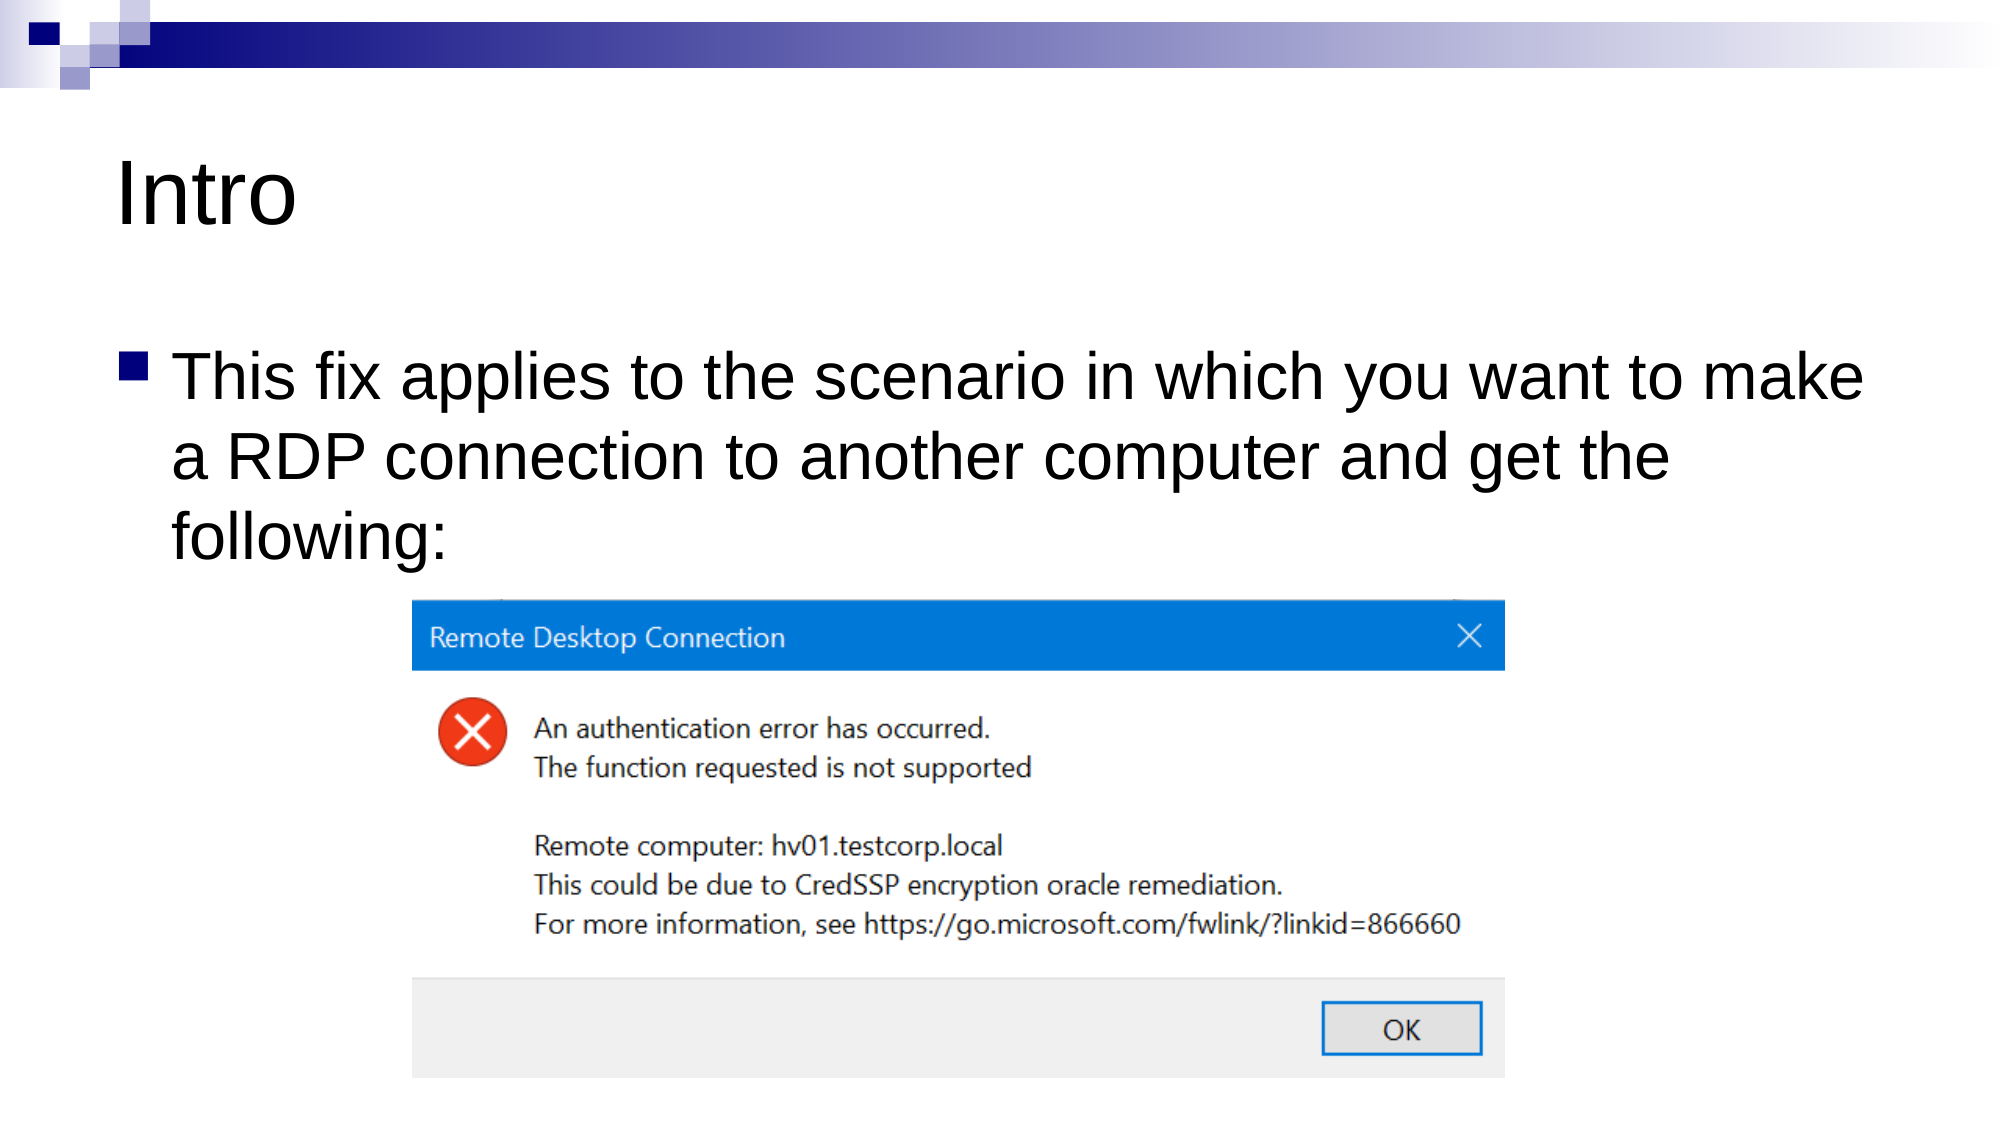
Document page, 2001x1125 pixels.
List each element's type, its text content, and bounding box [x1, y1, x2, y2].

list This fix applies to the scenario in which you want to make a RDP connection to another computer and get the following: [99, 324, 1900, 963]
title Intro [99, 75, 1900, 300]
picture [412, 599, 1505, 1079]
